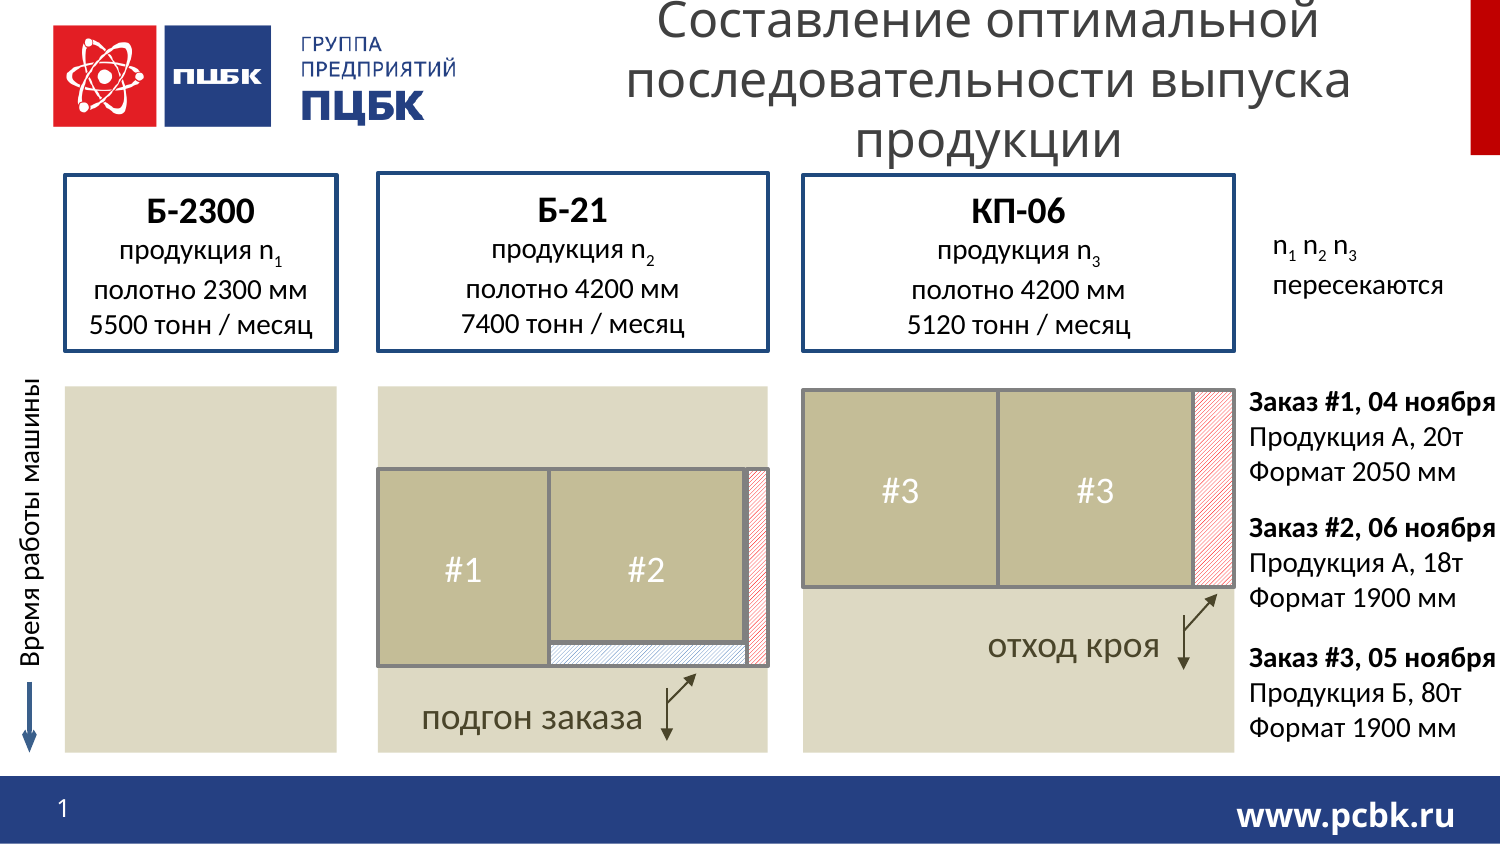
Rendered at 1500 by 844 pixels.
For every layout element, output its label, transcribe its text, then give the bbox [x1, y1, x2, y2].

text_box [1468, 0, 1500, 157]
title Составление оптимальной последовательности выпуска продукции [478, 20, 1468, 135]
text_box подгон заказа [660, 673, 697, 741]
text_box Заказ #2, 06 ноября Продукция A, 18т Формат 1900 мм [1234, 501, 1500, 622]
text_box отход кроя [912, 615, 1175, 670]
text_box #3 [801, 388, 996, 589]
text_box [376, 668, 770, 755]
text_box отход кроя [1177, 593, 1218, 670]
text_box Б-21 продукция n2 полотно 4200 мм 7400 тонн / месяц [376, 171, 770, 353]
text_box подгон заказа [396, 688, 658, 741]
text_box [63, 384, 339, 755]
text_box КП-06 продукция n3 полотно 4200 мм 5120 тонн / месяц [801, 173, 1236, 353]
text_box #3 [996, 388, 1191, 589]
slide_number 1 [41, 787, 392, 833]
text_box www.pcbk.ru [608, 787, 1471, 842]
text_box [1191, 388, 1236, 589]
text_box Заказ #3, 05 ноября Продукция Б, 80т Формат 1900 мм [1234, 631, 1500, 752]
text_box [547, 640, 749, 668]
text_box [745, 467, 770, 668]
text_box n1 n2 n3 пересекаются [1257, 217, 1486, 308]
text_box Время работы машины [2, 248, 53, 682]
picture [52, 25, 455, 127]
text_box [0, 774, 1500, 844]
text_box Б-2300 продукция n1 полотно 2300 мм 5500 тонн / месяц [63, 173, 339, 353]
text_box #1 [376, 467, 547, 668]
text_box Заказ #1, 04 ноября Продукция А, 20т Формат 2050 мм [1234, 374, 1500, 495]
text_box [801, 589, 1236, 755]
text_box #2 [547, 467, 745, 640]
text_box [376, 384, 770, 467]
